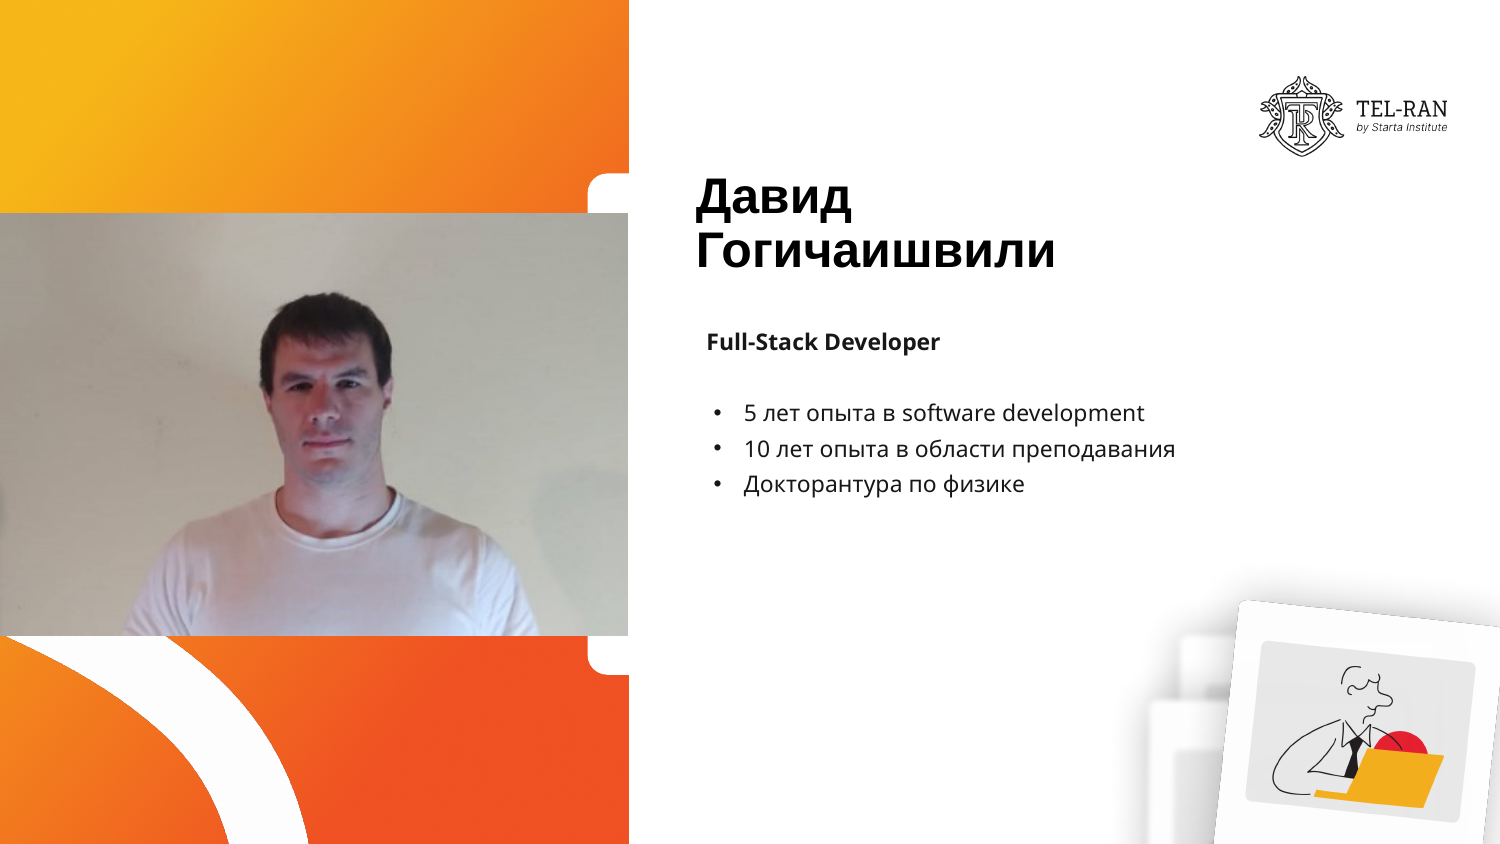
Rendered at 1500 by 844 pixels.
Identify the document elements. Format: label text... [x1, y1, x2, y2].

text_box [634, 173, 1381, 675]
text_box Давид Гогичаишвили [695, 170, 1320, 232]
picture [1259, 76, 1447, 157]
text_box Full-Stack Developer 5 лет опыта в software development 10 лет опыта в области преподавания Докторантура по физике [706, 319, 1331, 552]
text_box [1097, 548, 1500, 844]
picture [0, 0, 630, 844]
